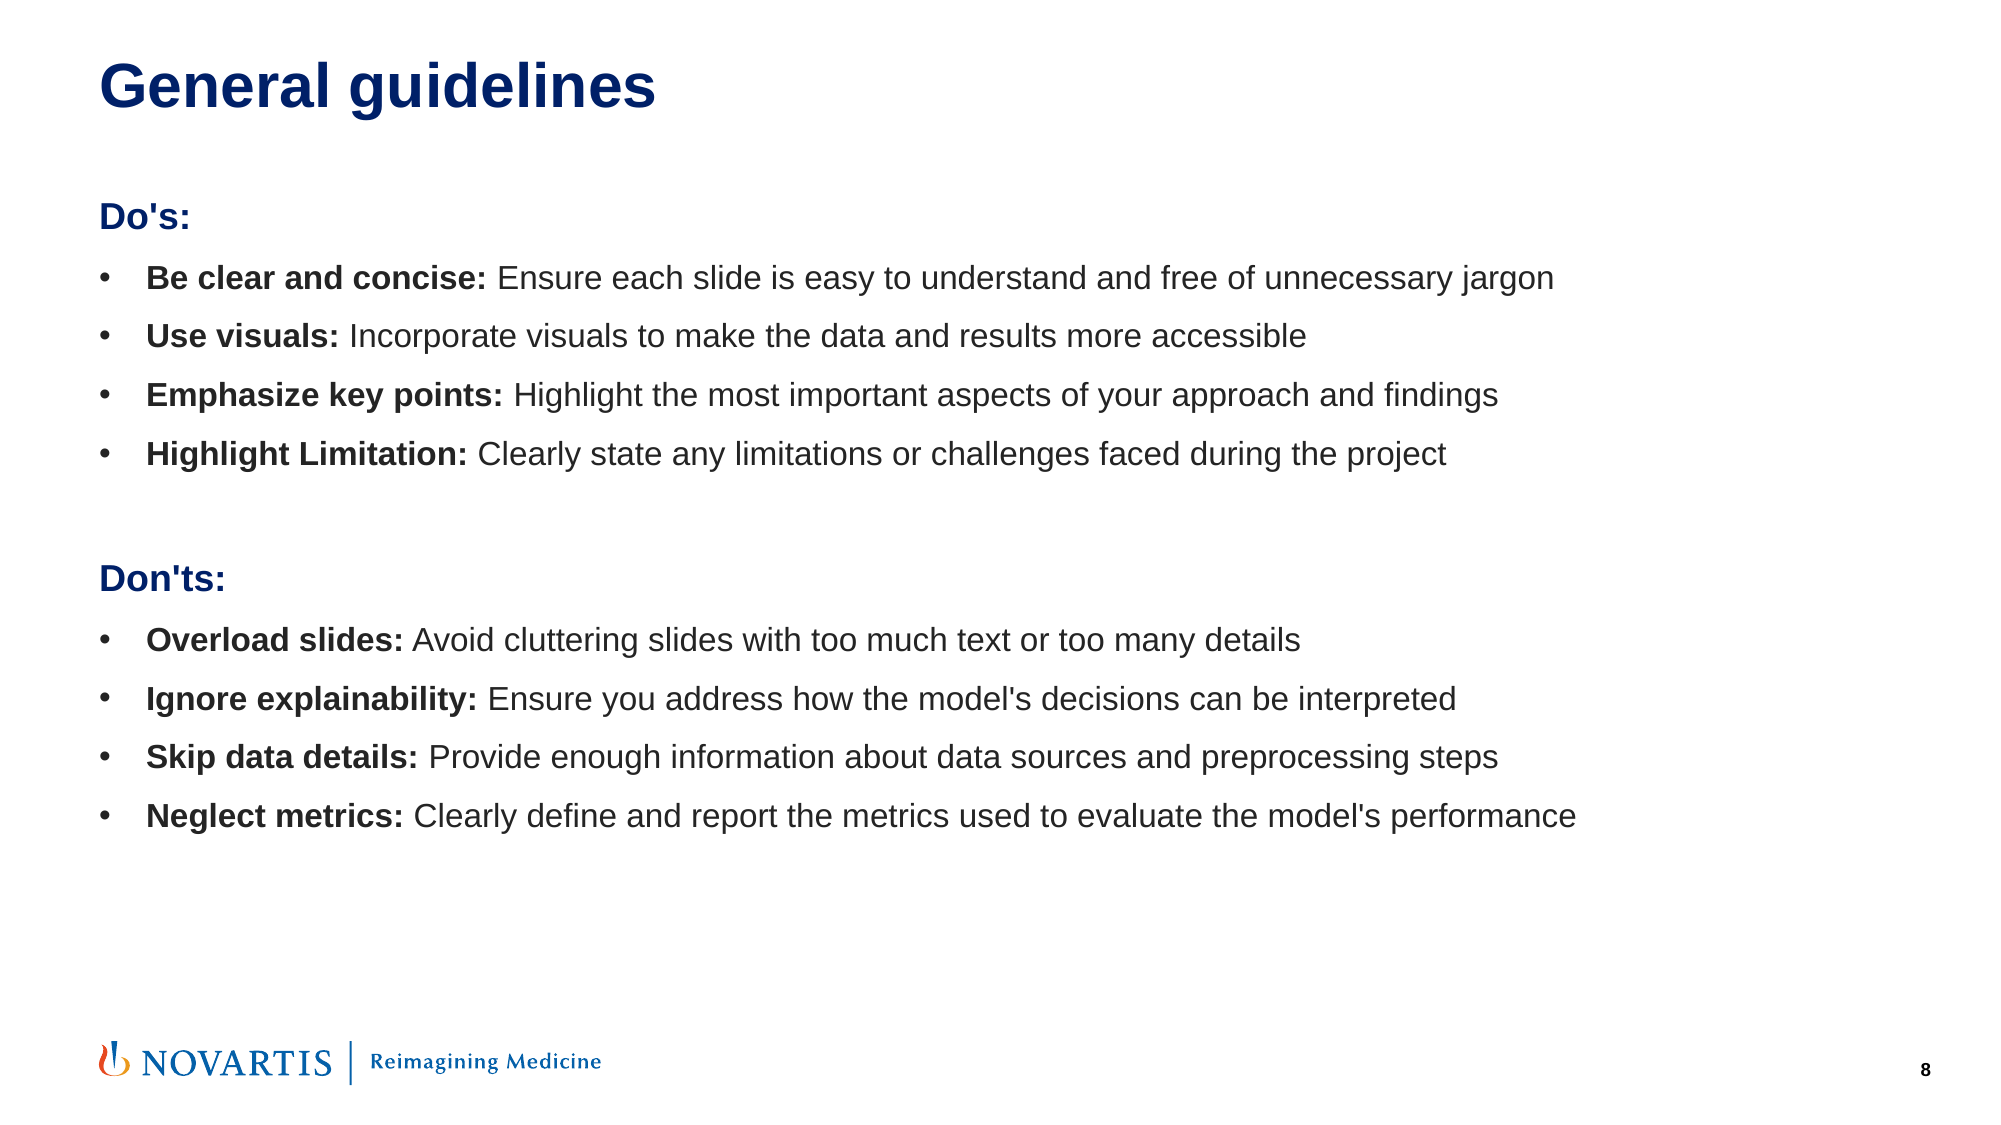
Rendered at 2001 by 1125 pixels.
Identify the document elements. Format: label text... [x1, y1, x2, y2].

title General guidelines [99, 51, 1543, 128]
list Do's: Be clear and concise: Ensure each slide is easy to understand and free of unnecessary jargon Use visuals: Incorporate visuals to make the data and results more accessible Emphasize key points: Highlight the most important aspects of your approach and findings Highlight Limitation: Clearly state any limitations or challenges faced during the project Don'ts: Overload slides: Avoid cluttering slides with too much text or too many details Ignore explainability: Ensure you address how the model's decisions can be interpreted Skip data details: Provide enough information about data sources and preprocessing steps Neglect metrics: Clearly define and report the metrics used to evaluate the model's performance [99, 195, 1932, 930]
slide_number 8 [1854, 1058, 1932, 1088]
